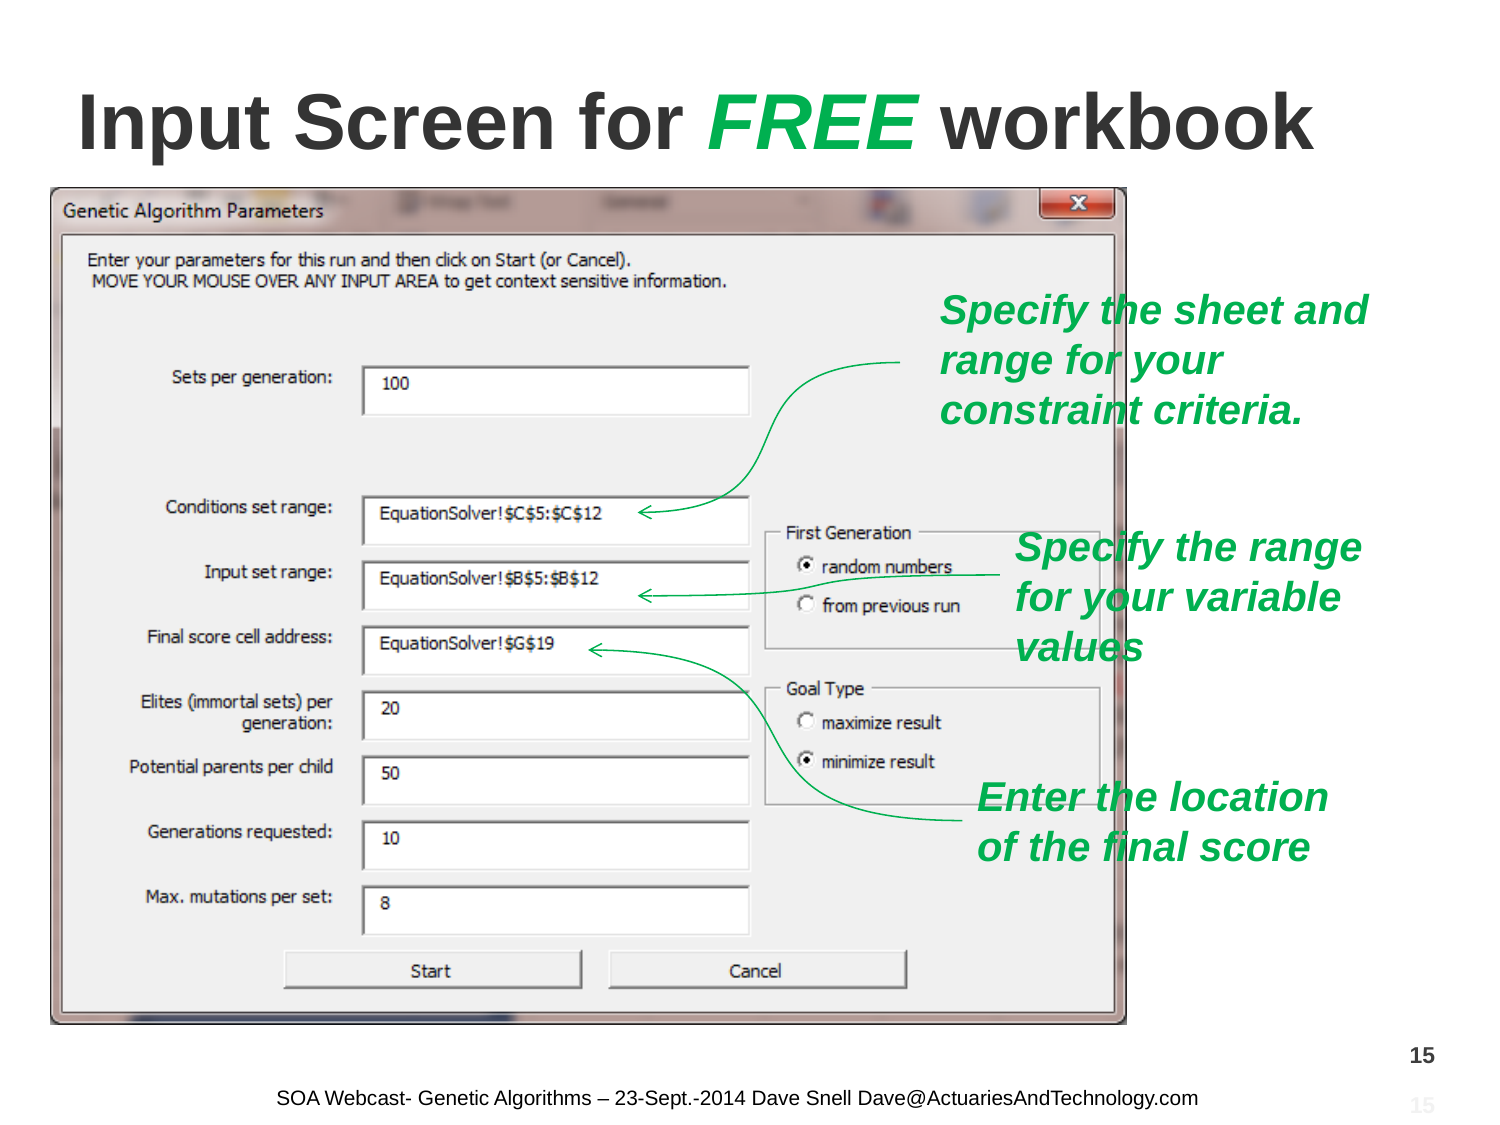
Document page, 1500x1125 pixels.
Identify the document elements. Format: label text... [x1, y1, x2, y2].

text_box Specify the range for your variable values [1131, 512, 1400, 678]
text_box Enter the location of the final score [1131, 762, 1350, 878]
text_box Specify the sheet and range for your constraint criteria. [1131, 275, 1425, 440]
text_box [587, 649, 963, 821]
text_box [637, 362, 901, 513]
title Input Screen for FREE workbook [62, 62, 1425, 188]
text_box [637, 574, 1001, 597]
picture [49, 187, 1127, 1026]
